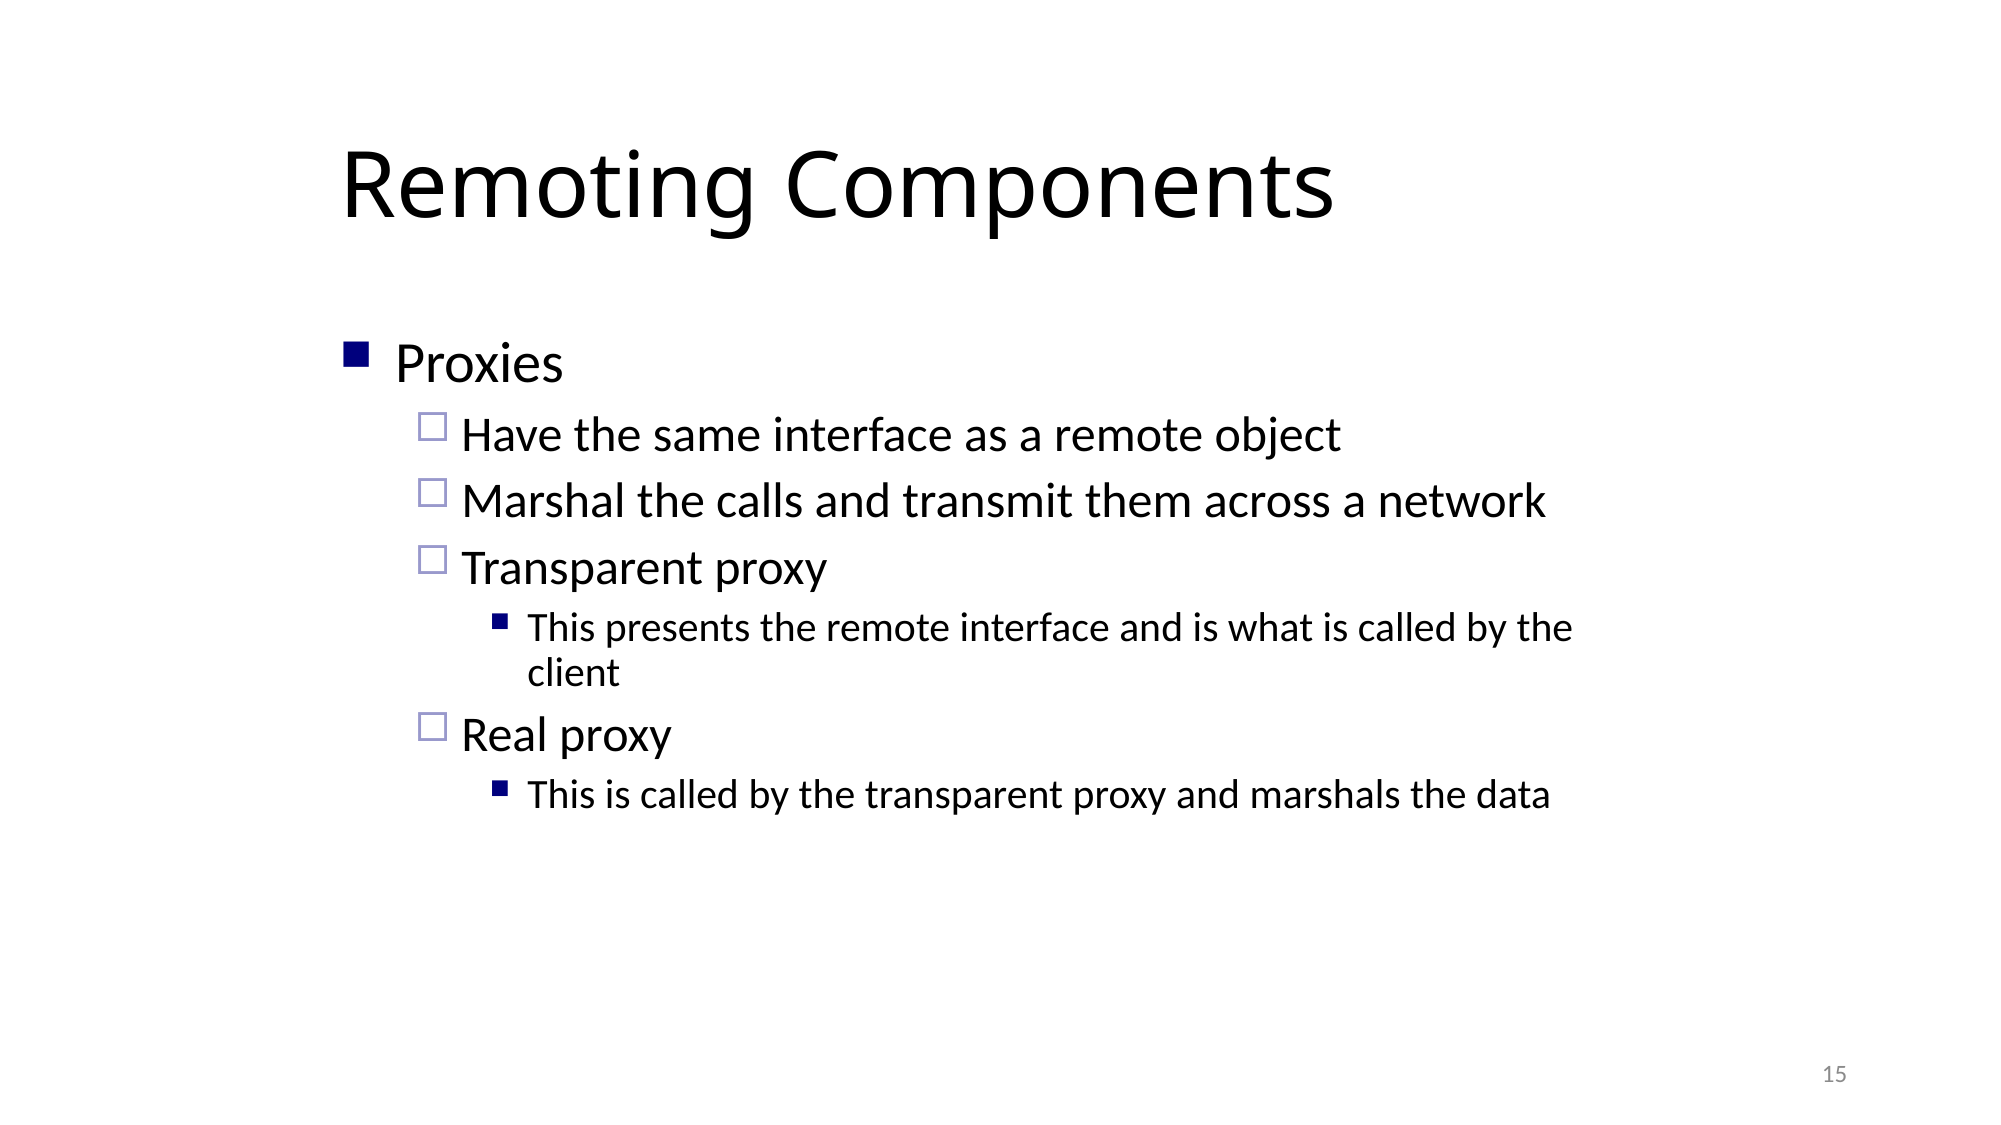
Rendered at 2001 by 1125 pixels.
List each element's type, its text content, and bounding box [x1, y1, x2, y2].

slide_number 15 [1412, 1042, 1863, 1103]
title Remoting Components [324, 75, 1675, 300]
list Proxies Have the same interface as a remote object Marshal the calls and transmit them across a network Transparent proxy This presents the remote interface and is what is called by the client Real proxy This is called by the transparent proxy and marshals the data [324, 324, 1675, 963]
